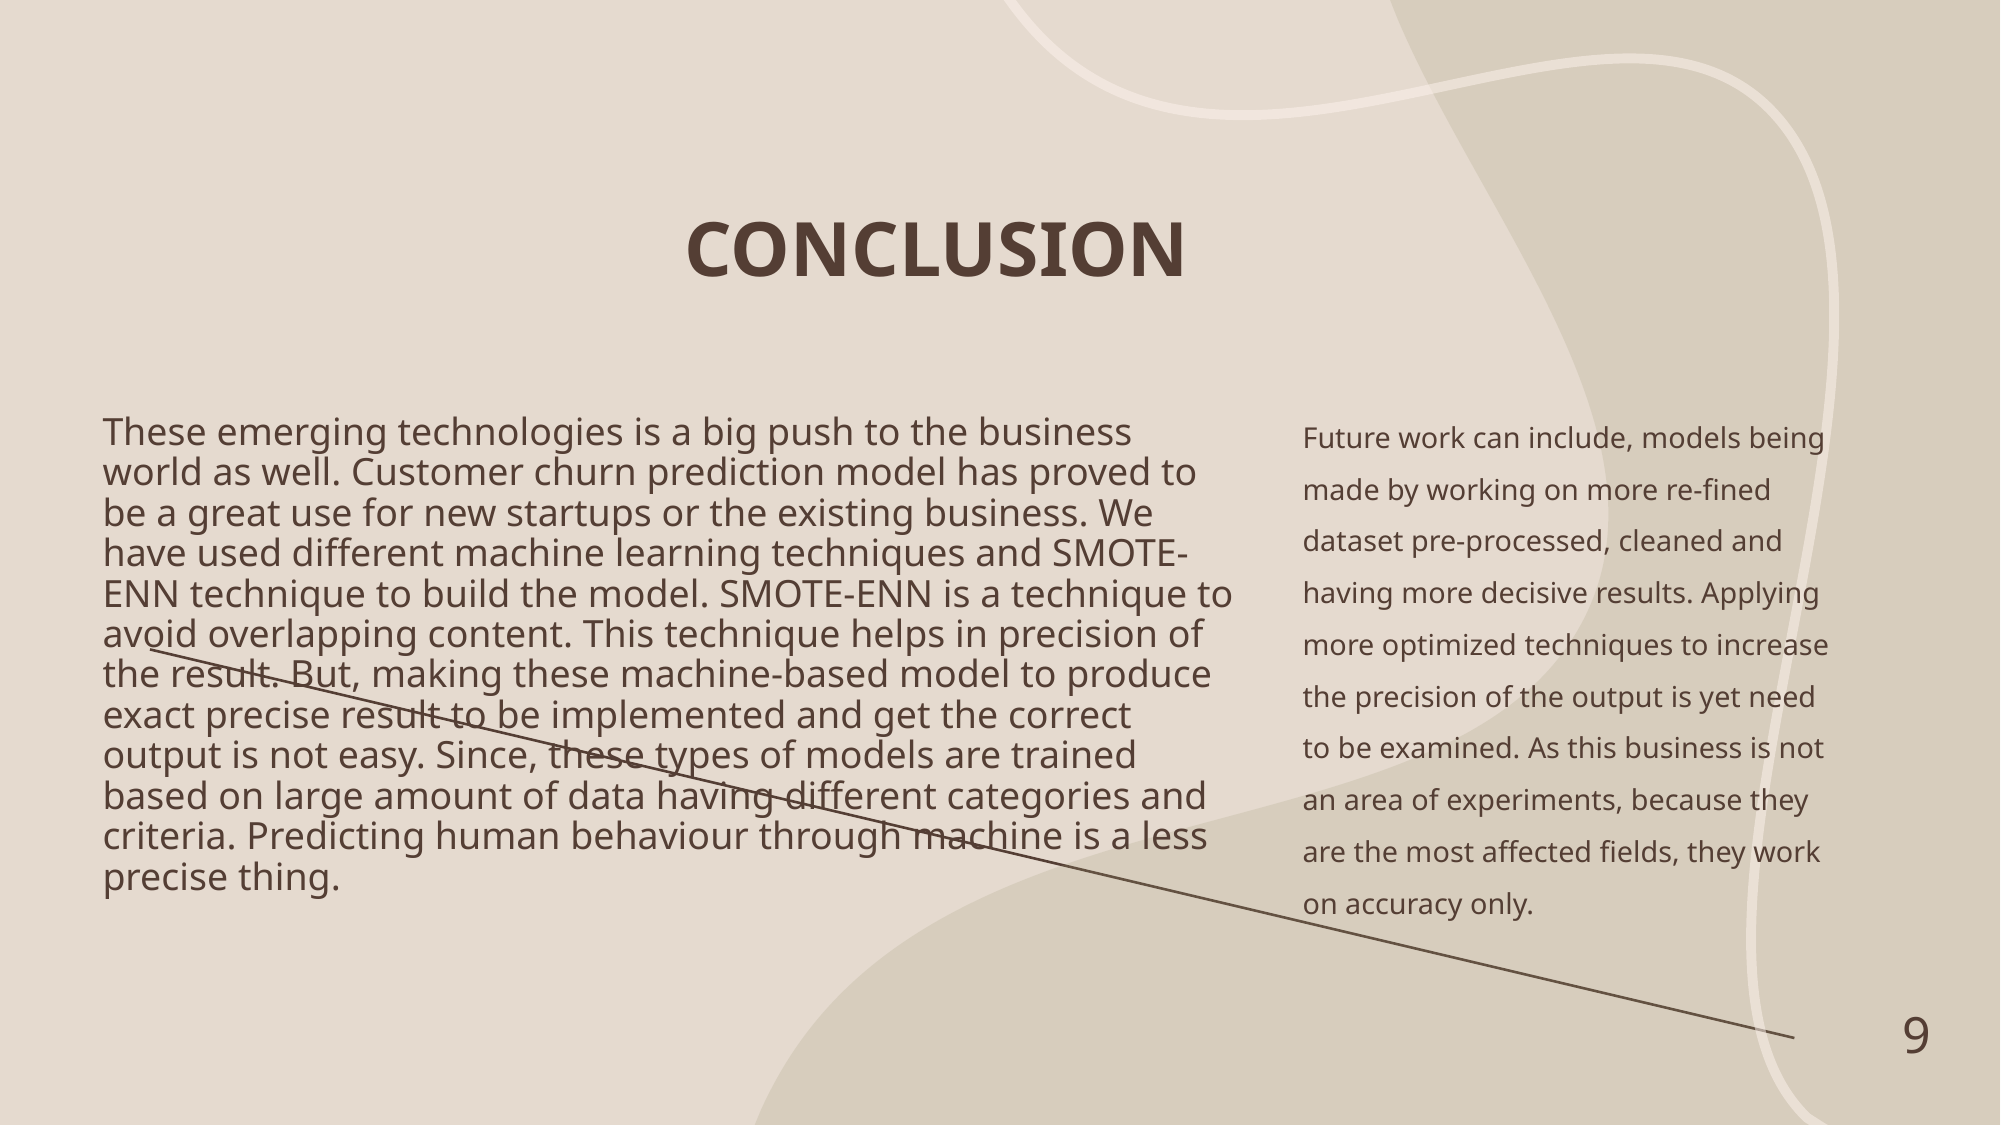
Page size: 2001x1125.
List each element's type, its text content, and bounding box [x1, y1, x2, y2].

title CONCLUSION [669, 92, 1850, 300]
list Future work can include, models being made by working on more re-fined dataset pre-processed, cleaned and having more decisive results. Applying more optimized techniques to increase the precision of the output is yet need to be examined. As this business is not an area of experiments, because they are the most affected fields, they work on accuracy only. [1287, 394, 1850, 942]
slide_number 9 [1862, 964, 1971, 1112]
list These emerging technologies is a big push to the business world as well. Customer churn prediction model has proved to be a great use for new startups or the existing business. We have used different machine learning techniques and SMOTE-ENN technique to build the model. SMOTE-ENN is a technique to avoid overlapping content. This technique helps in precision of the result. But, making these machine-based model to produce exact precise result to be implemented and get the correct output is not easy. Since, these types of models are trained based on large amount of data having different categories and criteria. Predicting human behaviour through machine is a less precise thing. [12, 334, 1254, 965]
